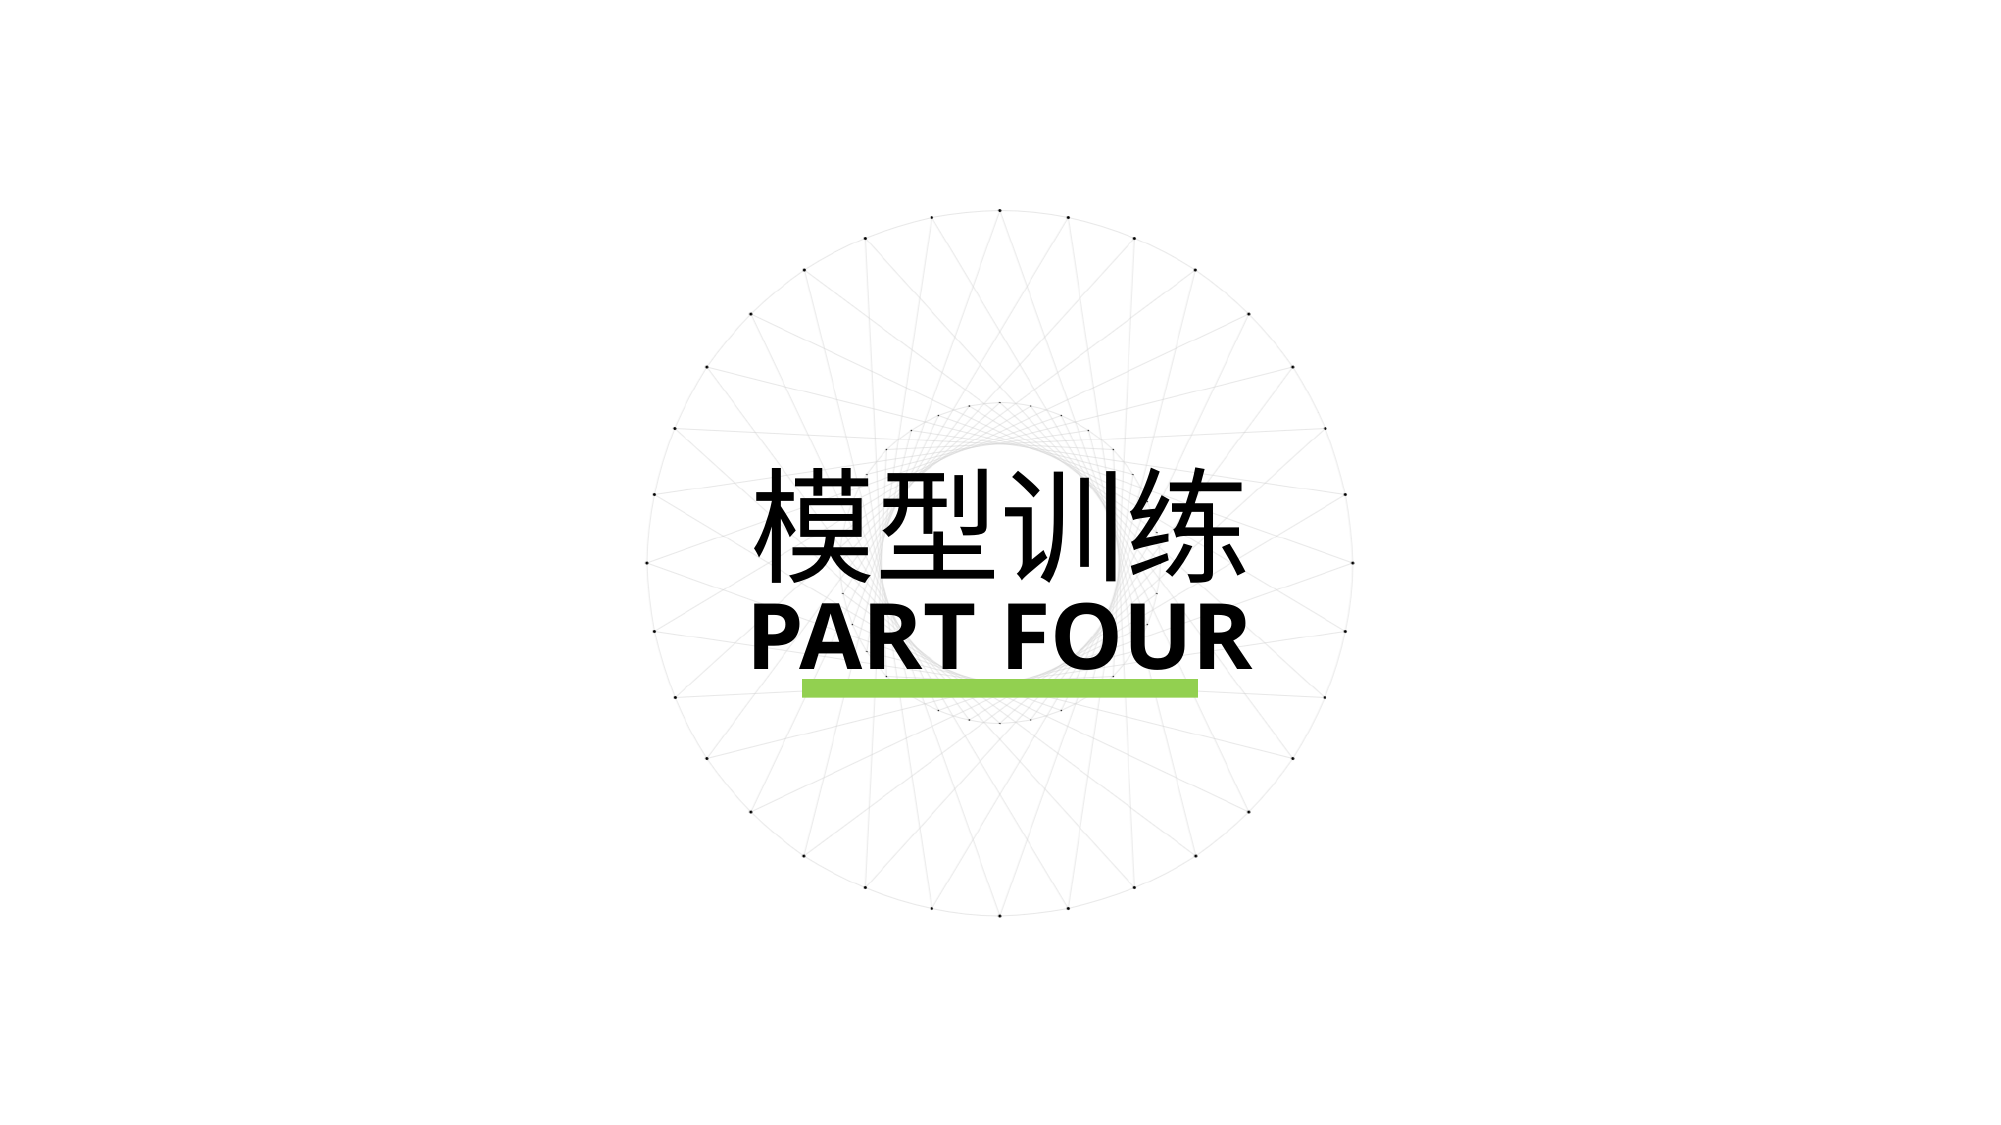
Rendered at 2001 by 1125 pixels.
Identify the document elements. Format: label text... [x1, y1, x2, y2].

picture [636, 445, 1375, 932]
text_box 模型训练 [645, 396, 1355, 607]
picture [676, 193, 1335, 396]
text_box [801, 678, 1199, 699]
text_box PART FOUR [704, 607, 1296, 696]
